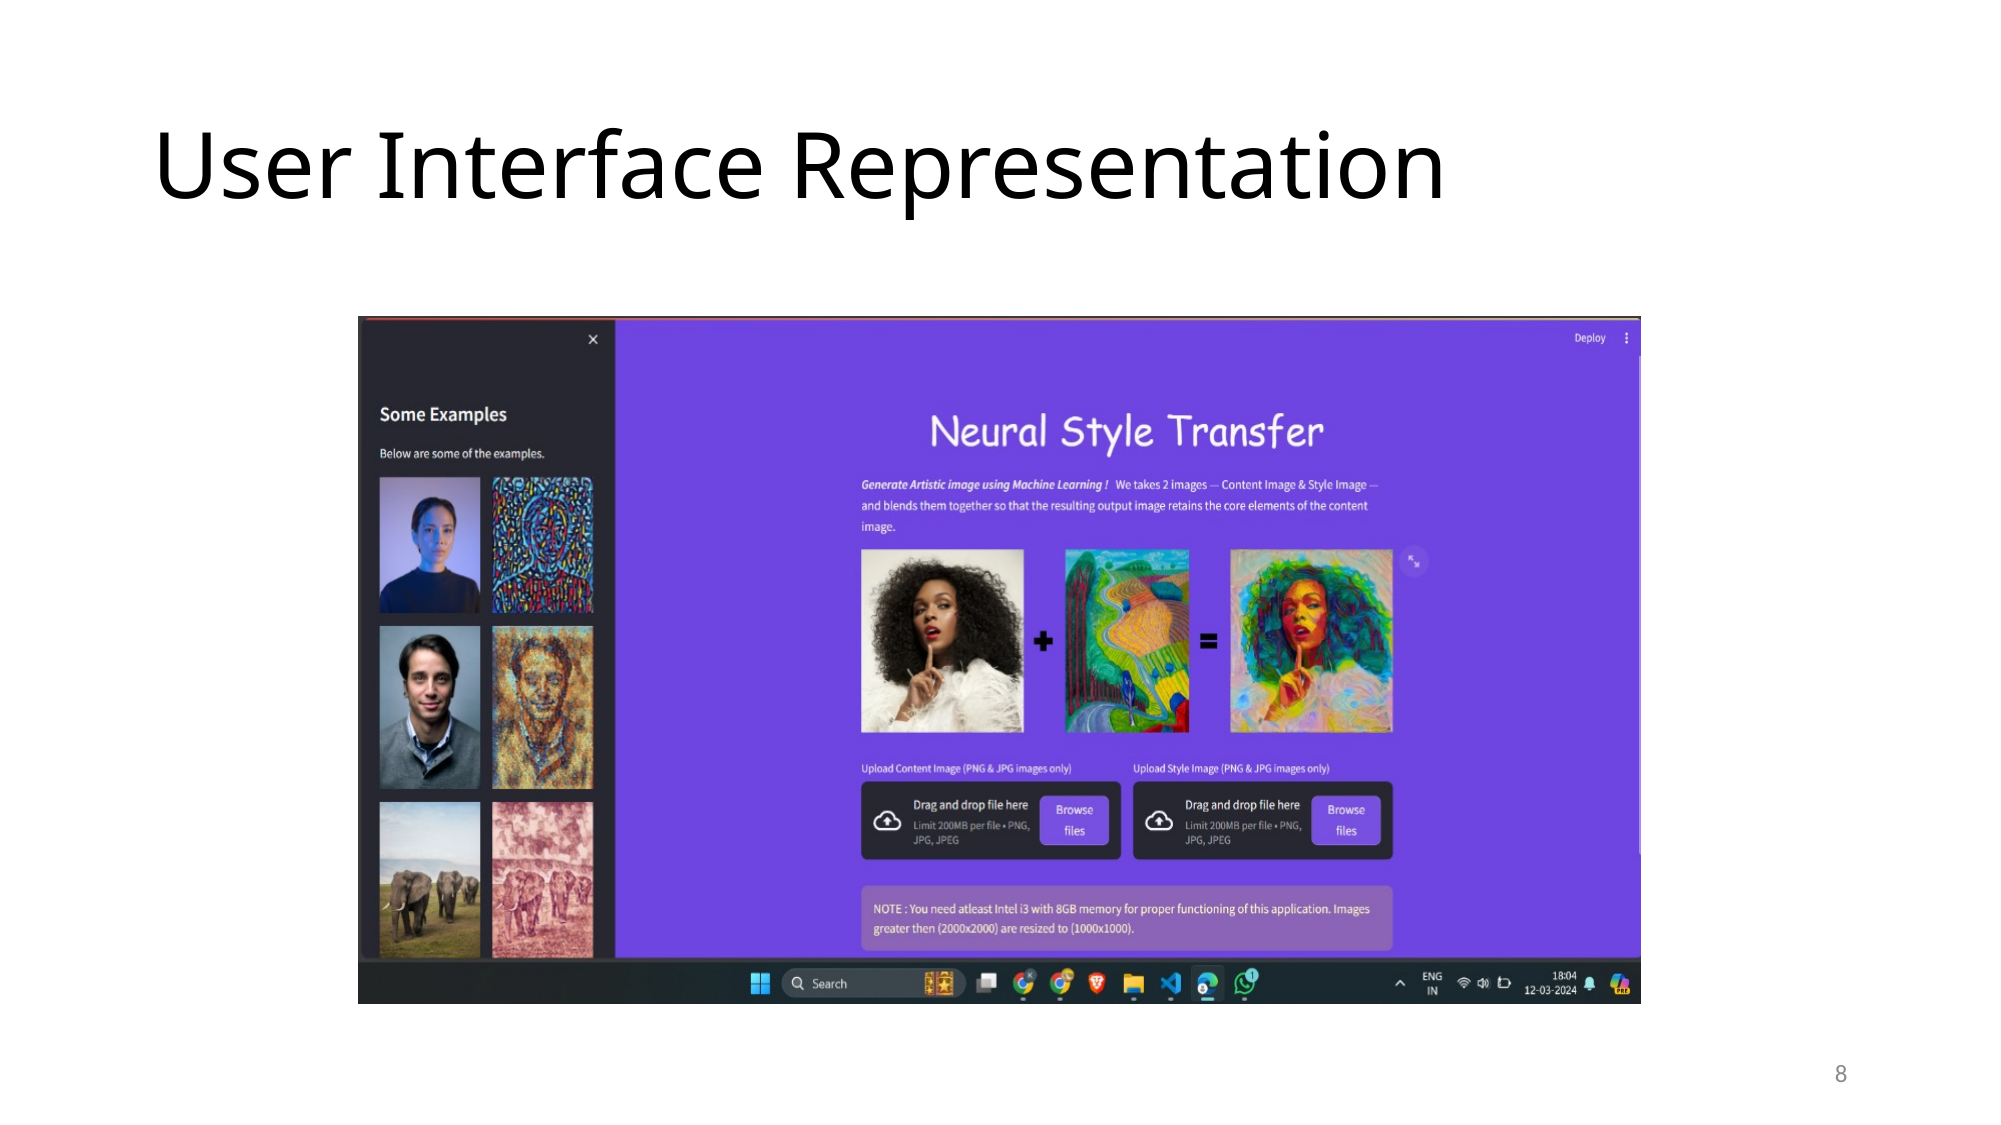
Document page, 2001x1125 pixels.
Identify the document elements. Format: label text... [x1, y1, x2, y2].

slide_number 8 [1412, 1042, 1863, 1103]
picture [358, 316, 1641, 1004]
title User Interface Representation [137, 59, 1863, 278]
